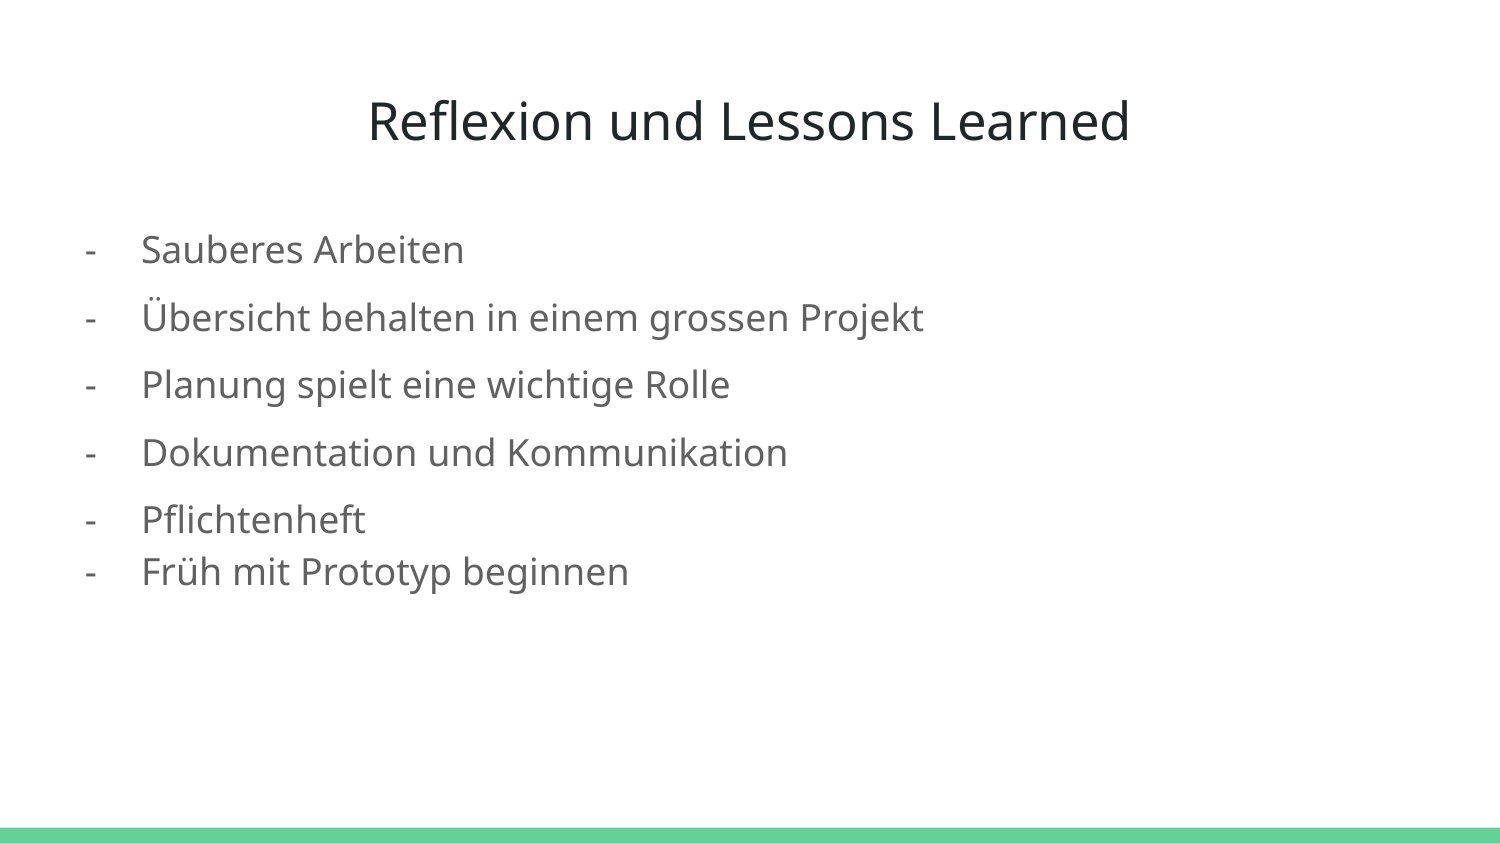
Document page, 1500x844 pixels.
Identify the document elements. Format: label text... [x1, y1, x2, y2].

title Reflexion und Lessons Learned [51, 72, 1449, 166]
list Sauberes Arbeiten Übersicht behalten in einem grossen Projekt Planung spielt eine wichtige Rolle Dokumentation und Kommunikation Pflichtenheft Früh mit Prototyp beginnen [51, 189, 1449, 750]
